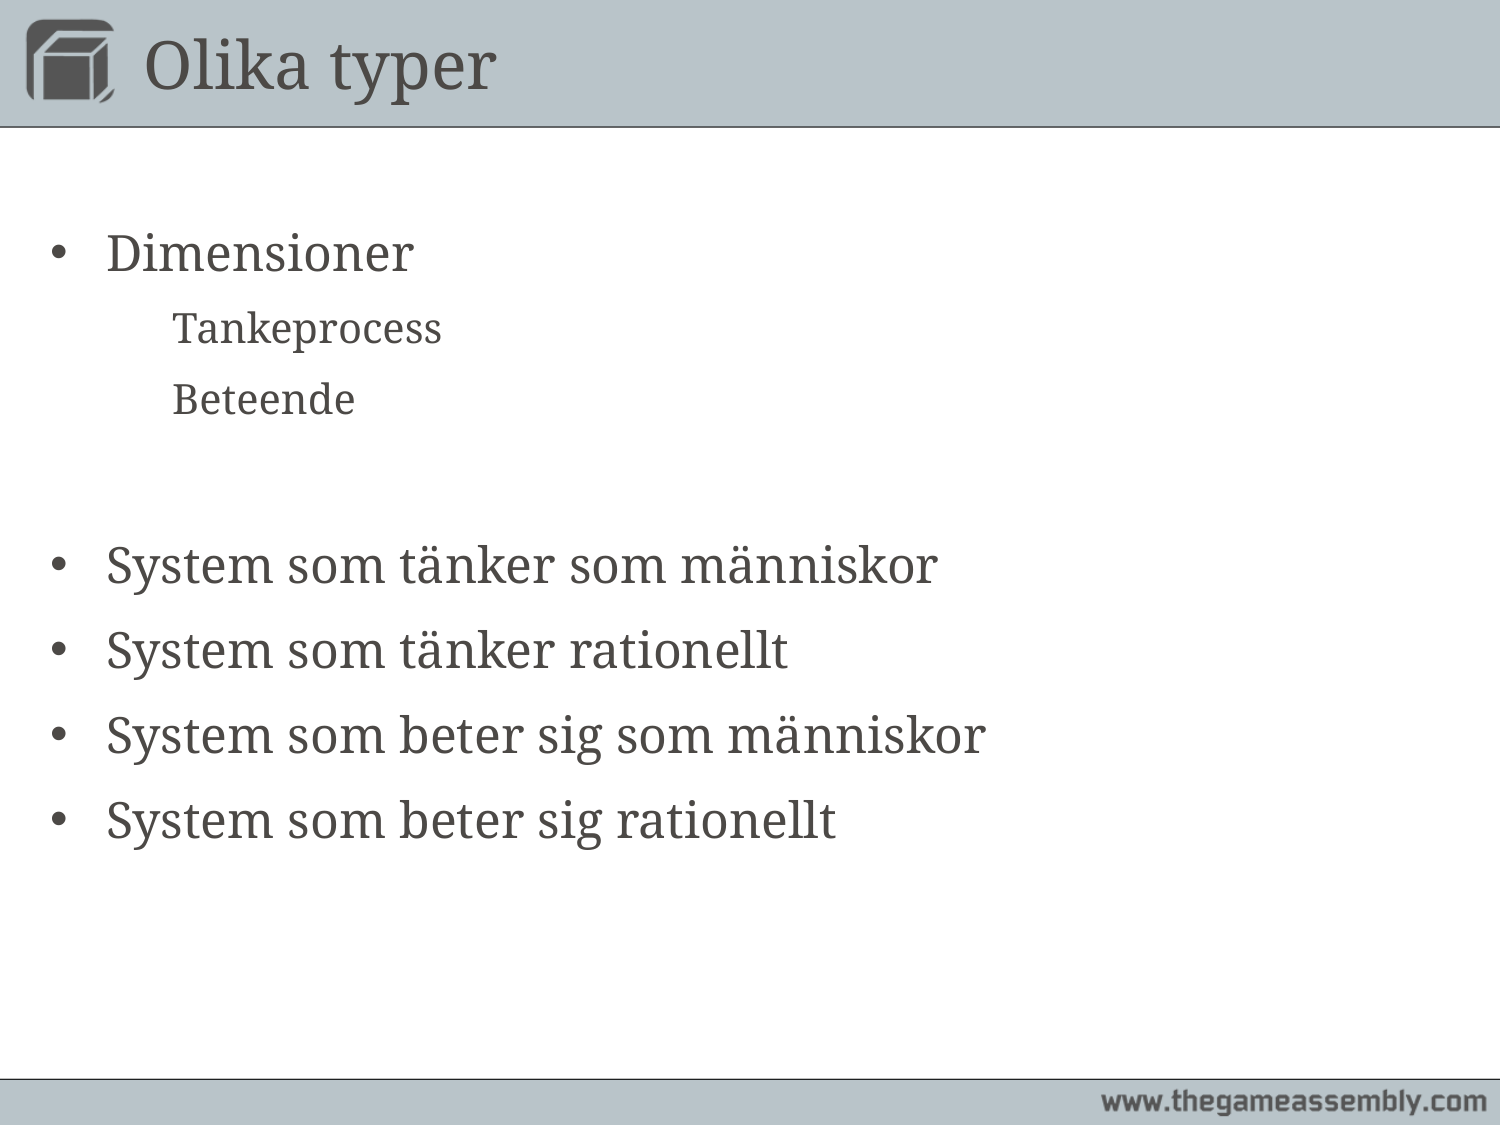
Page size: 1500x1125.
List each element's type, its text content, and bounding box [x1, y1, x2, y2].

title Olika typer [128, 0, 1500, 126]
list Dimensioner Tankeprocess Beteende System som tänker som människor System som tänker rationellt System som beter sig som människor System som beter sig rationellt [35, 128, 1465, 1079]
picture [0, 0, 1500, 1125]
